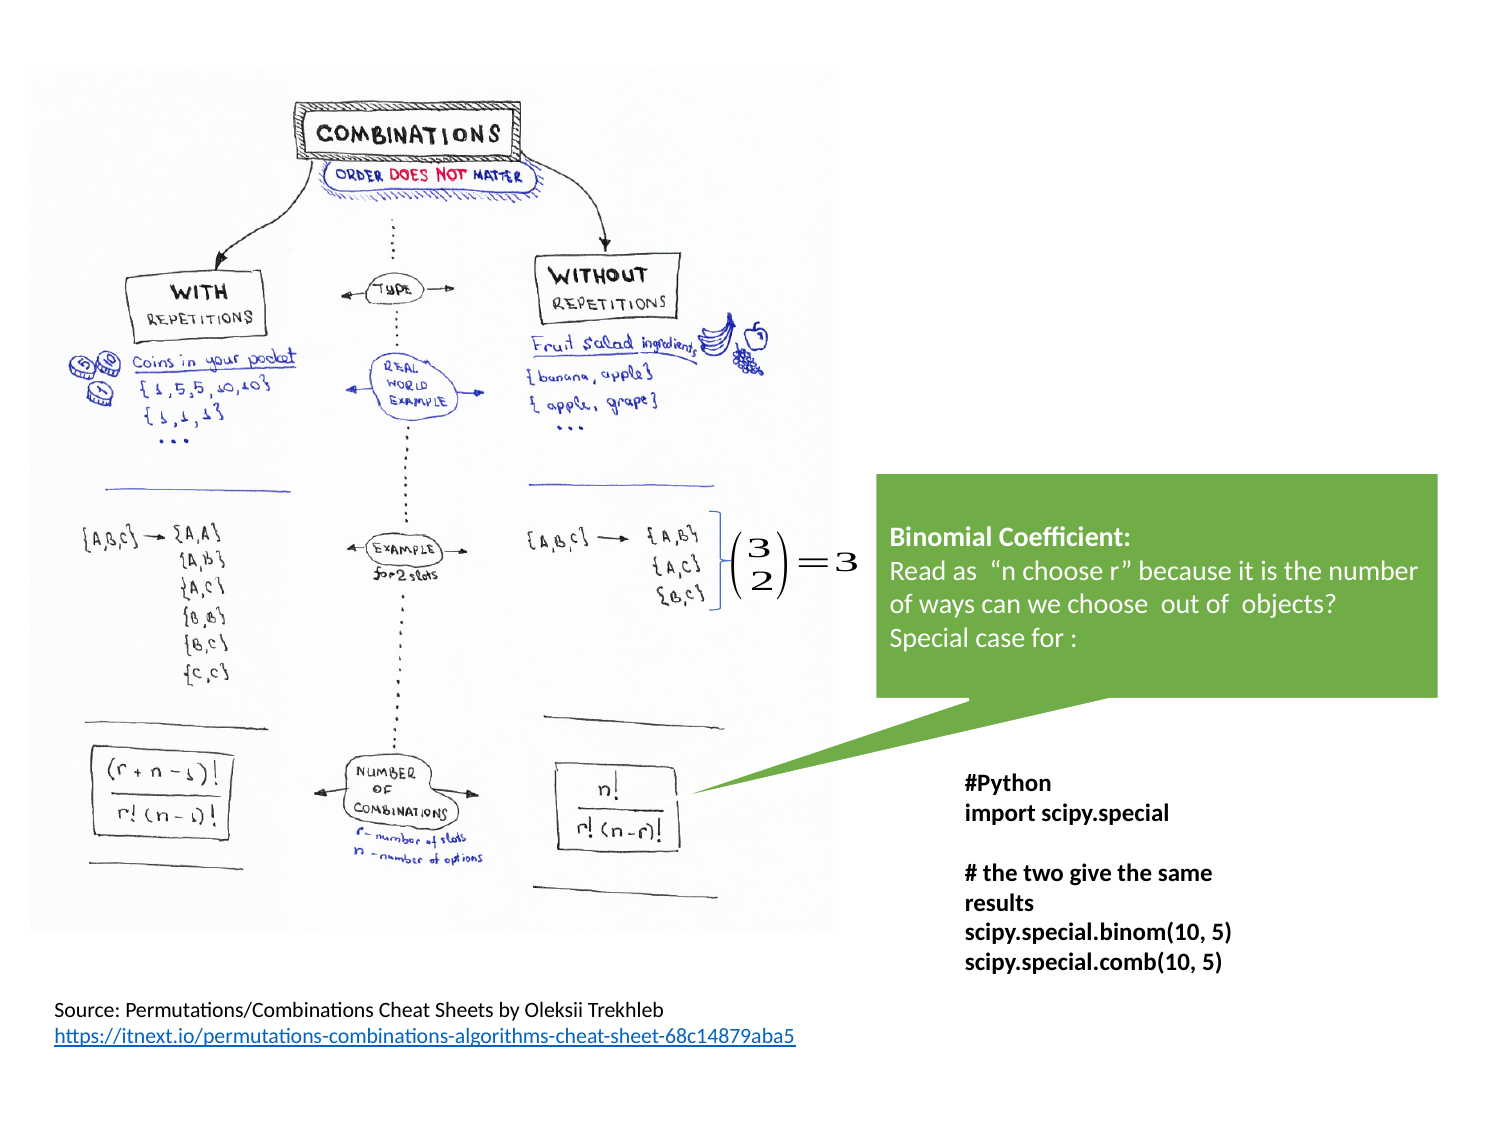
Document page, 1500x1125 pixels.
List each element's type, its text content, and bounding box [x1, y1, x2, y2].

picture [22, 62, 840, 938]
text_box #Python import scipy.special # the two give the same results scipy.special.binom(10, 5) scipy.special.comb(10, 5) [950, 758, 1265, 984]
text_box Source: Permutations/Combinations Cheat Sheets by Oleksii Trekhleb https://itnext.io/permutations-combinations-algorithms-cheat-sheet-68c14879aba5 [39, 988, 822, 1056]
